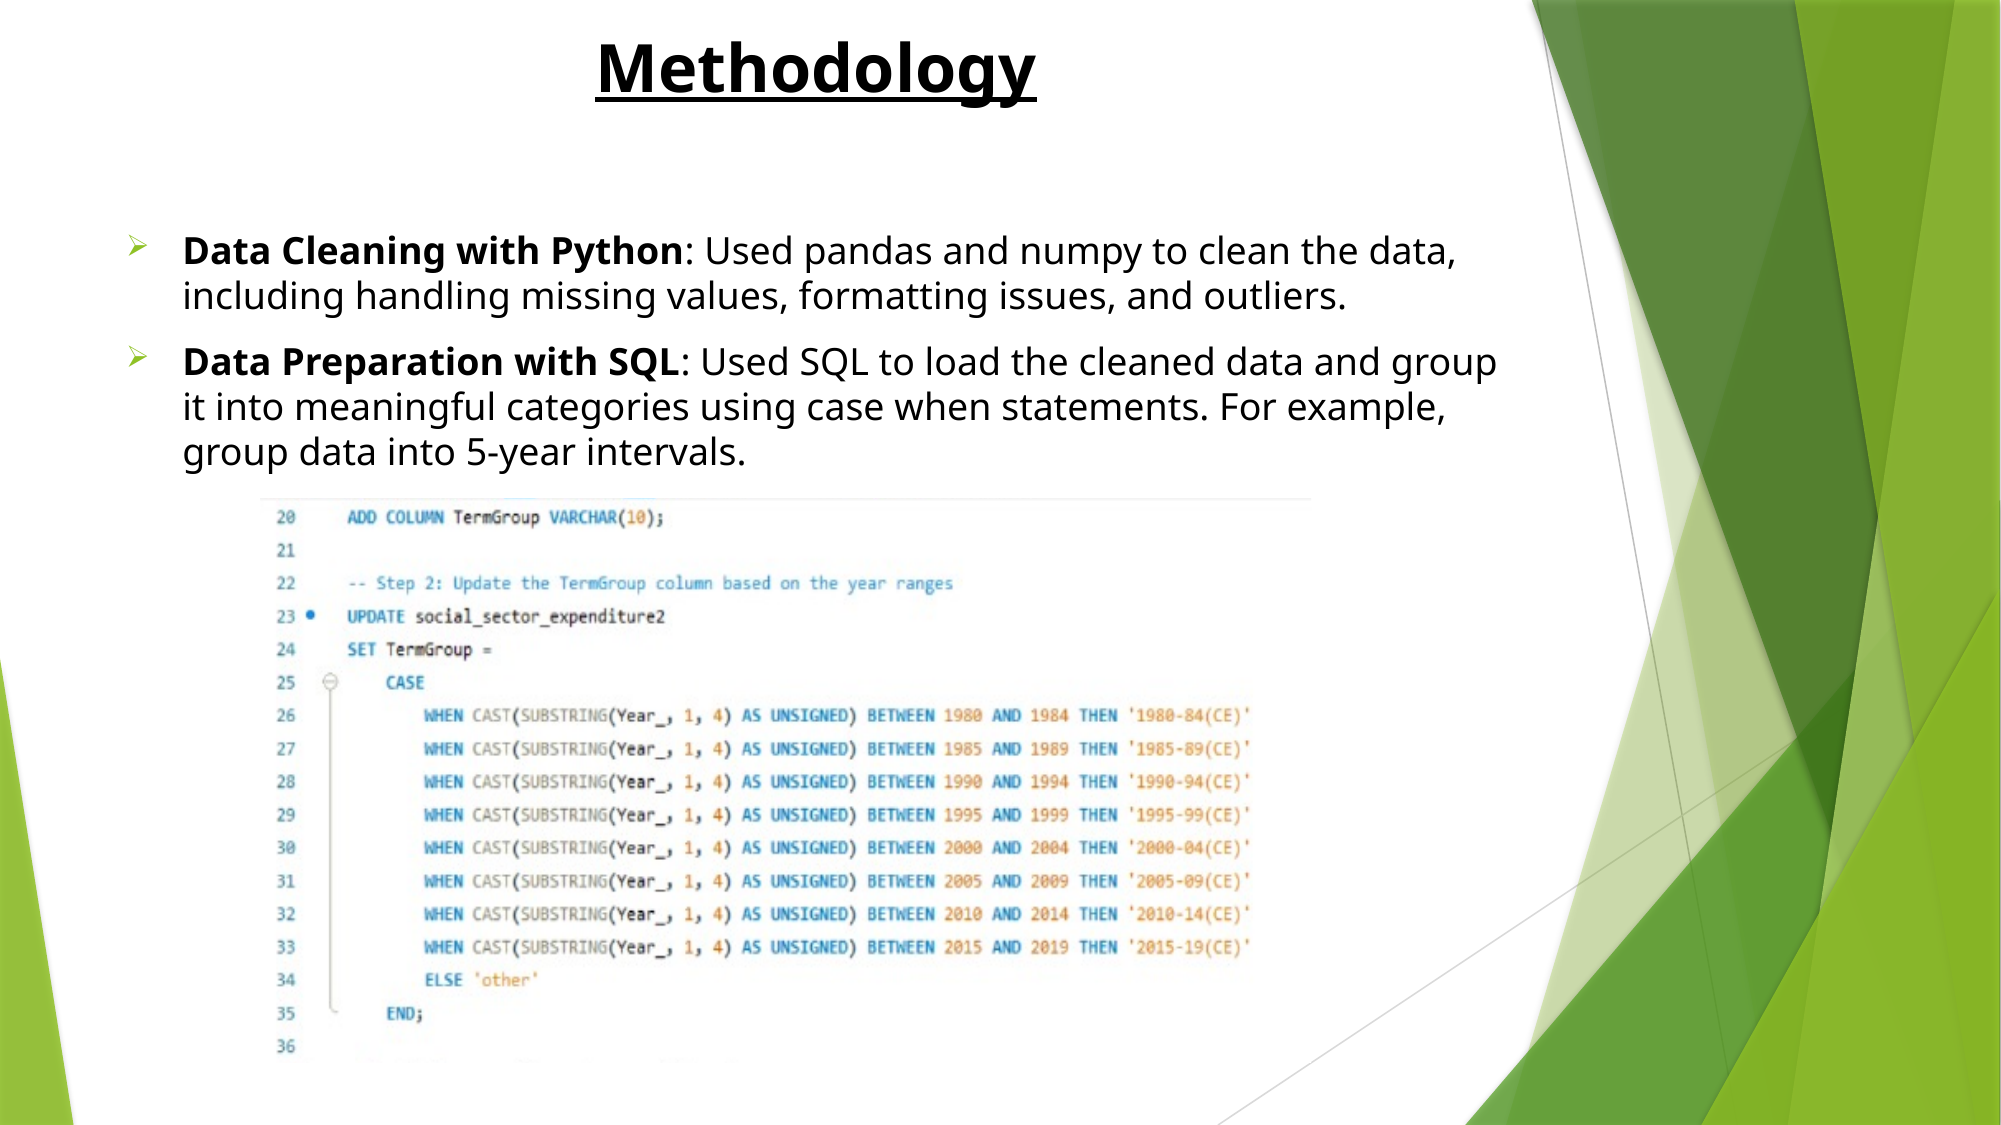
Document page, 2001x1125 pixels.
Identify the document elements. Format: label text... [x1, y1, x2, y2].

list Methodology Data Cleaning with Python: Used pandas and numpy to clean the data, including handling missing values, formatting issues, and outliers. Data Preparation with SQL: Used SQL to load the cleaned data and group it into meaningful categories using case when statements. For example, group data into 5-year intervals. [111, 17, 1522, 991]
picture [259, 497, 1312, 1064]
